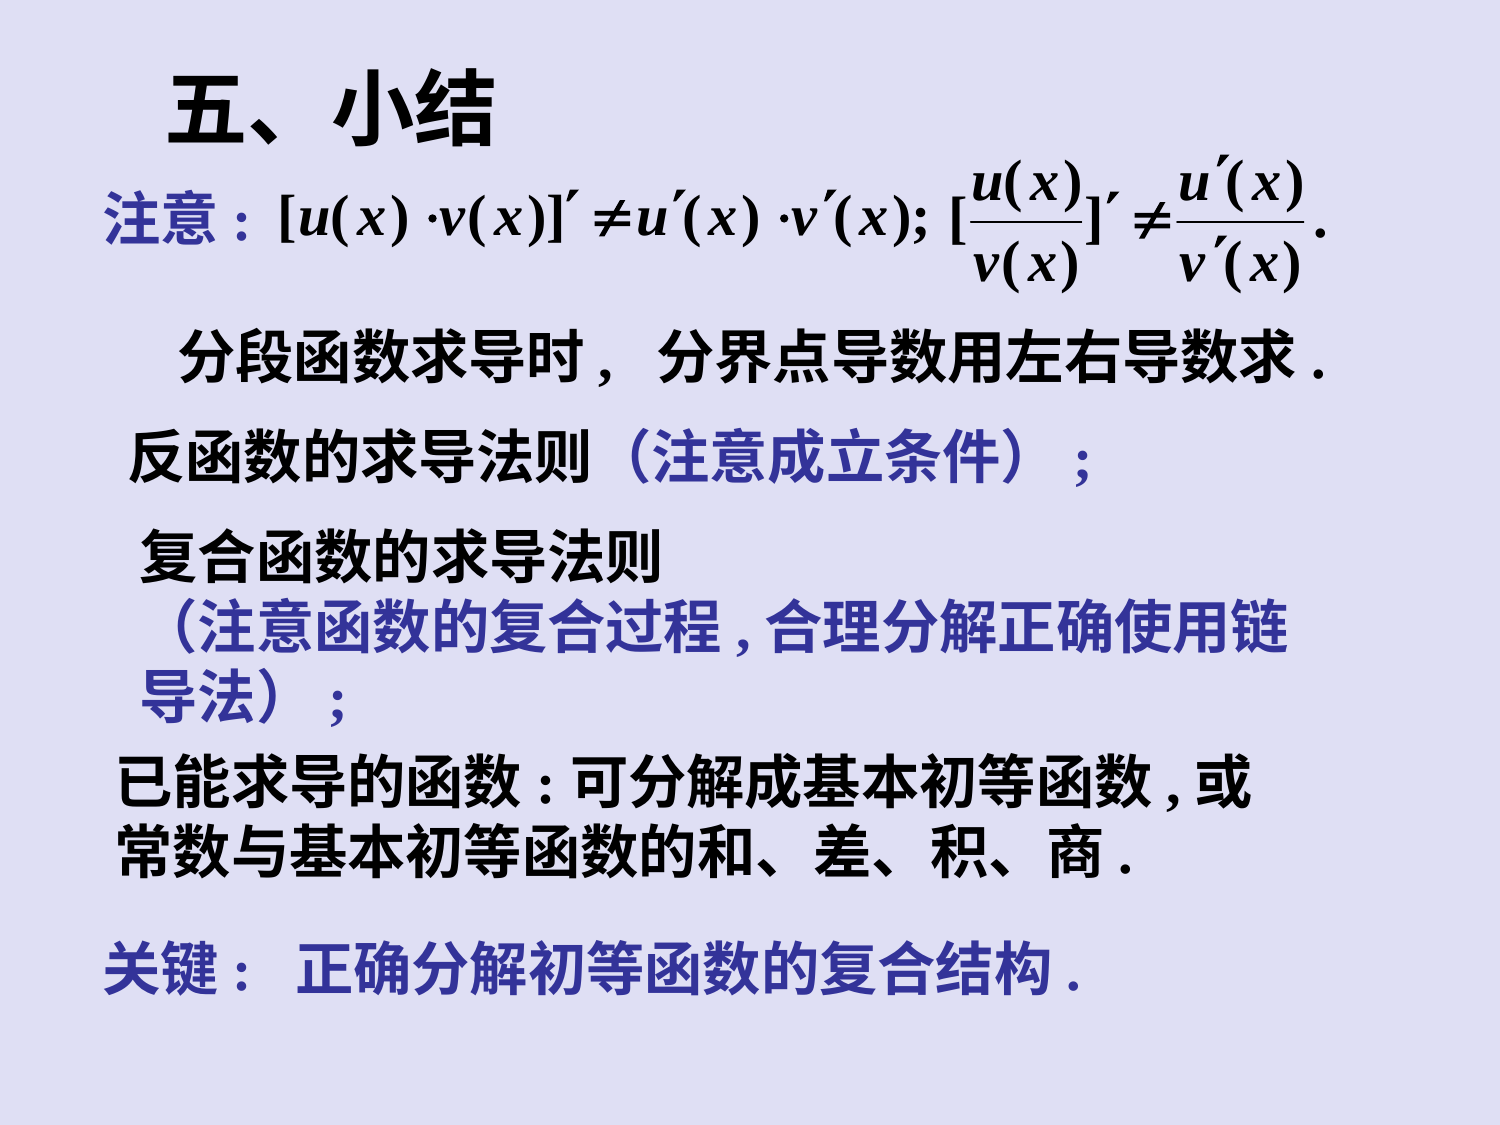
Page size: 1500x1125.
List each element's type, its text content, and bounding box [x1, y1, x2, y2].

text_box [949, 149, 1330, 301]
text_box 已能求导的函数:可分解成基本初等函数,或常数与基本初等函数的和、差、积、商. [99, 737, 1300, 893]
text_box 注意: [87, 174, 288, 260]
text_box 复合函数的求导法则 （注意函数的复合过程,合理分解正确使用链导法）; [124, 512, 1325, 738]
text_box 反函数的求导法则（注意成立条件）; [112, 412, 1250, 498]
text_box 五、小结 [150, 12, 1388, 200]
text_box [262, 187, 932, 255]
text_box 关键: 正确分解初等函数的复合结构. [87, 924, 1263, 1010]
text_box 分段函数求导时, 分界点导数用左右导数求. [162, 312, 1375, 398]
